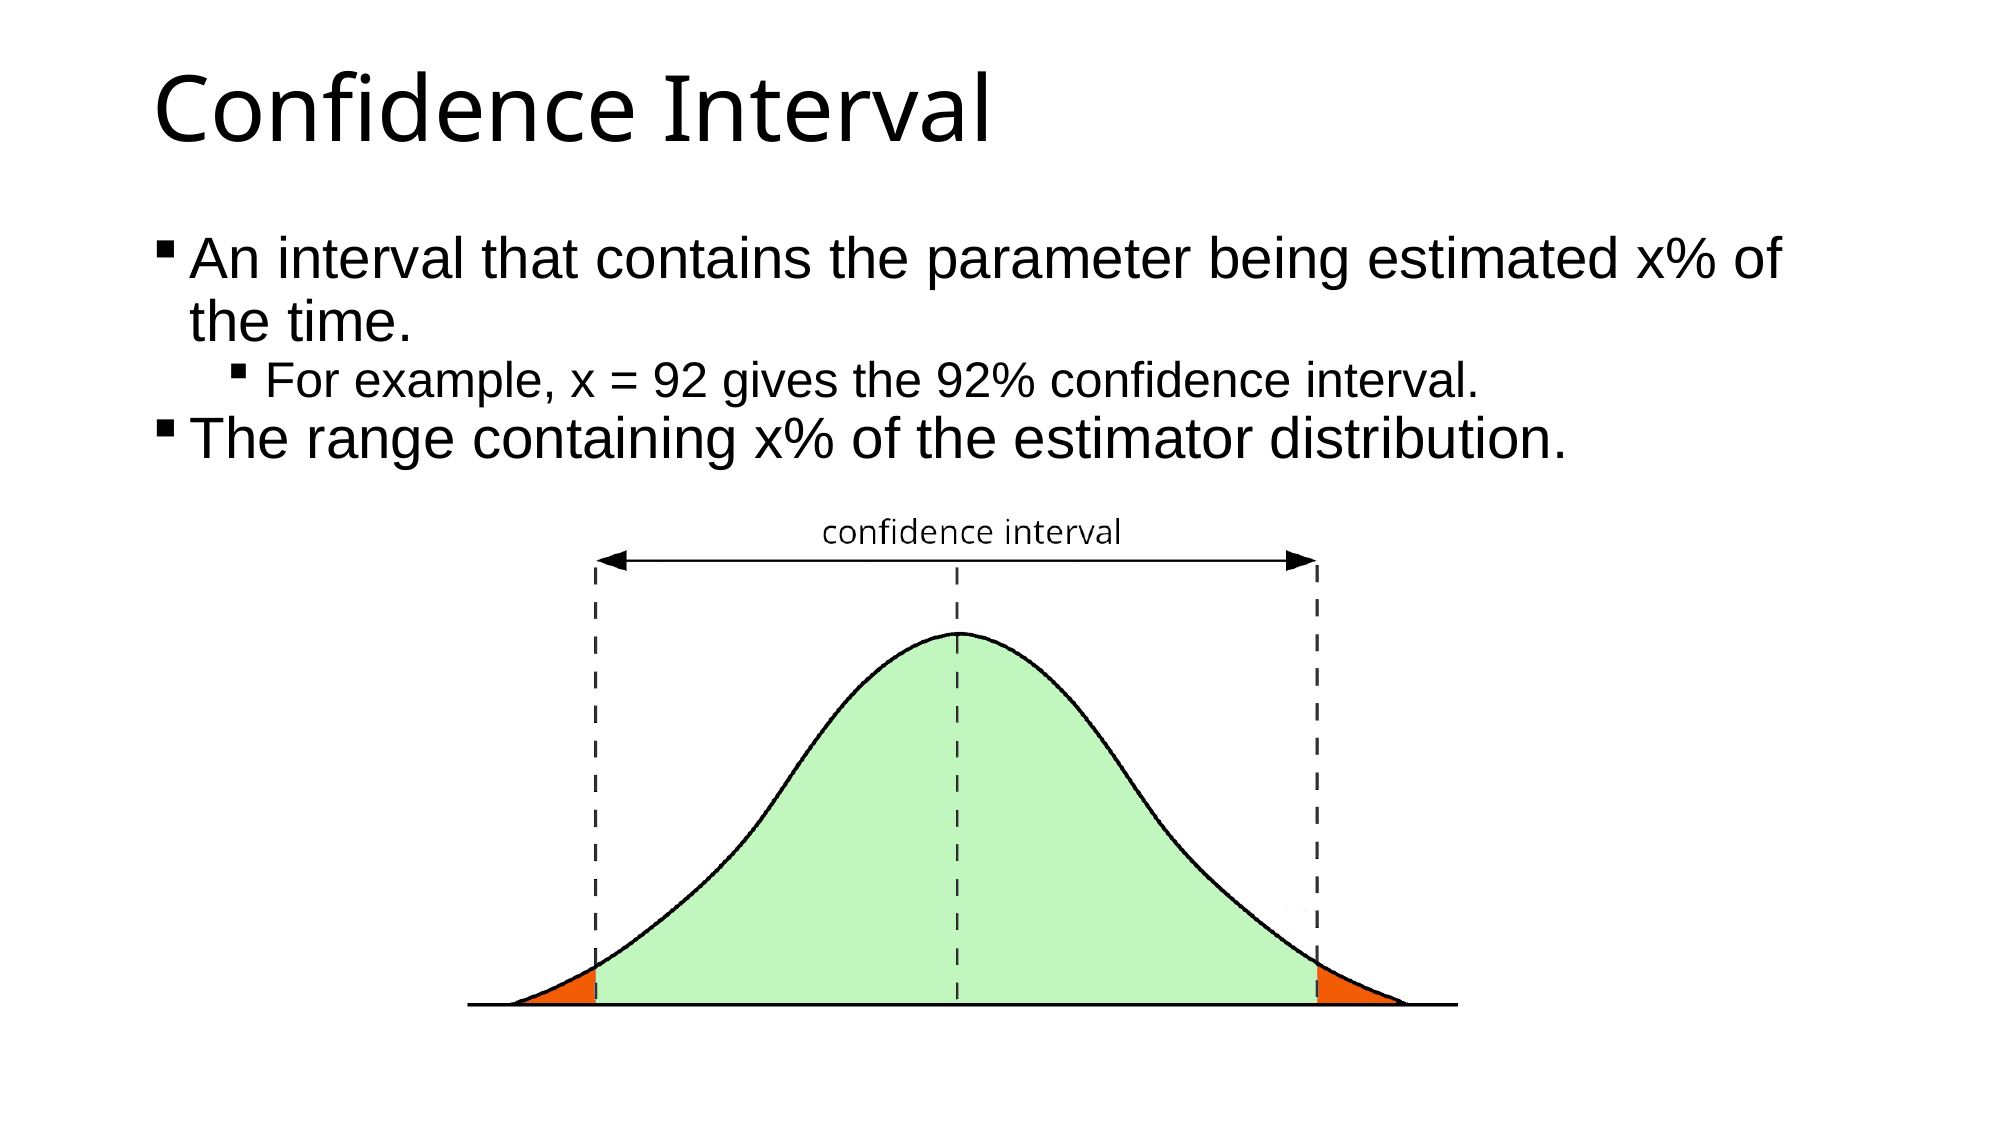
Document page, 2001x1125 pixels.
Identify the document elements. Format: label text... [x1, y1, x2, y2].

title Confidence Interval [137, 3, 1863, 220]
list An interval that contains the parameter being estimated x% of the time. For example, x = 92 gives the 92% confidence interval. The range containing x% of the estimator distribution. [137, 220, 1863, 1104]
picture [454, 509, 1483, 1016]
